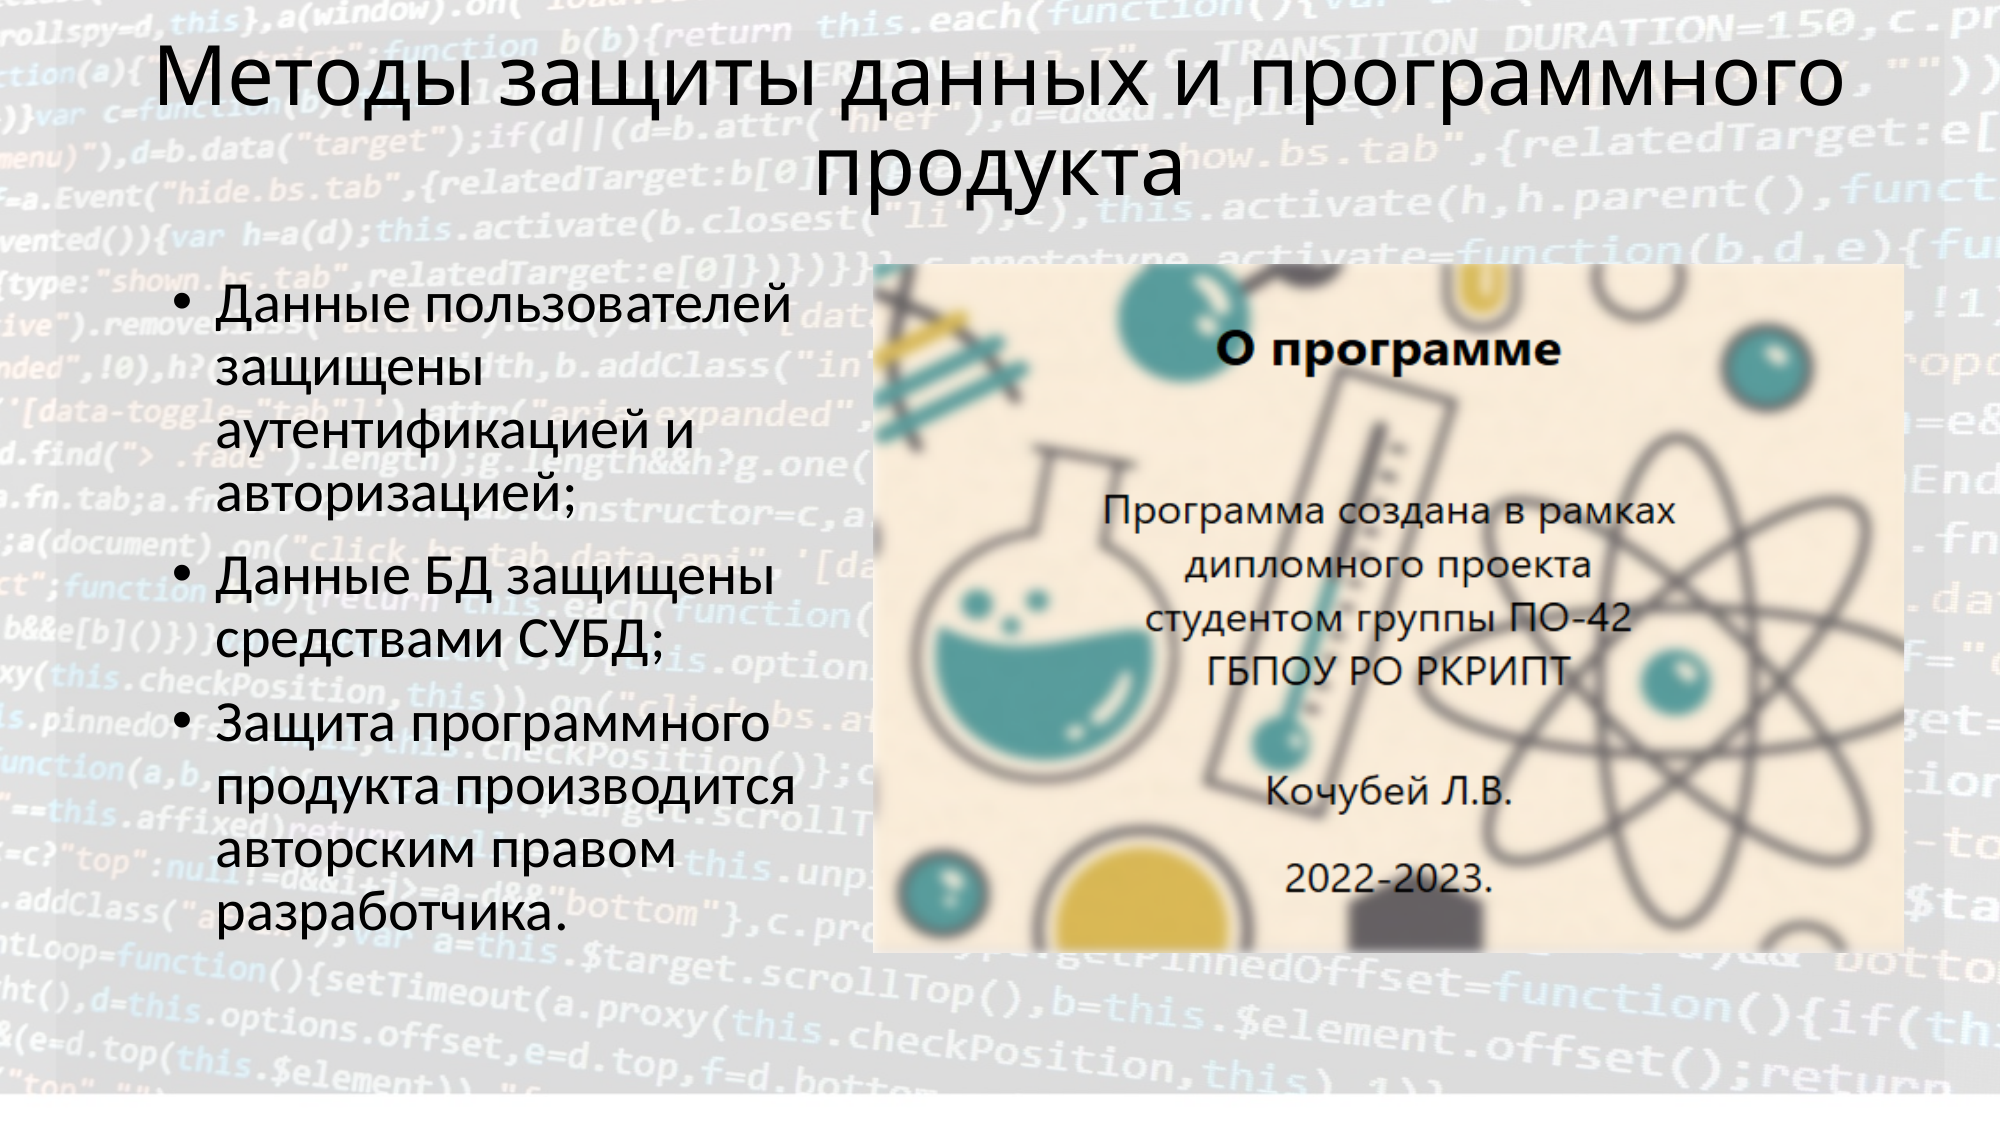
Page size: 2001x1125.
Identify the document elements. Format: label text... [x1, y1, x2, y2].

text_box Данные пользователей защищены аутентификацией и авторизацией; Данные БД защищены средствами СУБД; Защита программного продукта производится авторским правом разработчика. [83, 264, 872, 951]
picture [872, 264, 1905, 953]
title Методы защиты данных и программного продукта [0, 0, 2000, 248]
